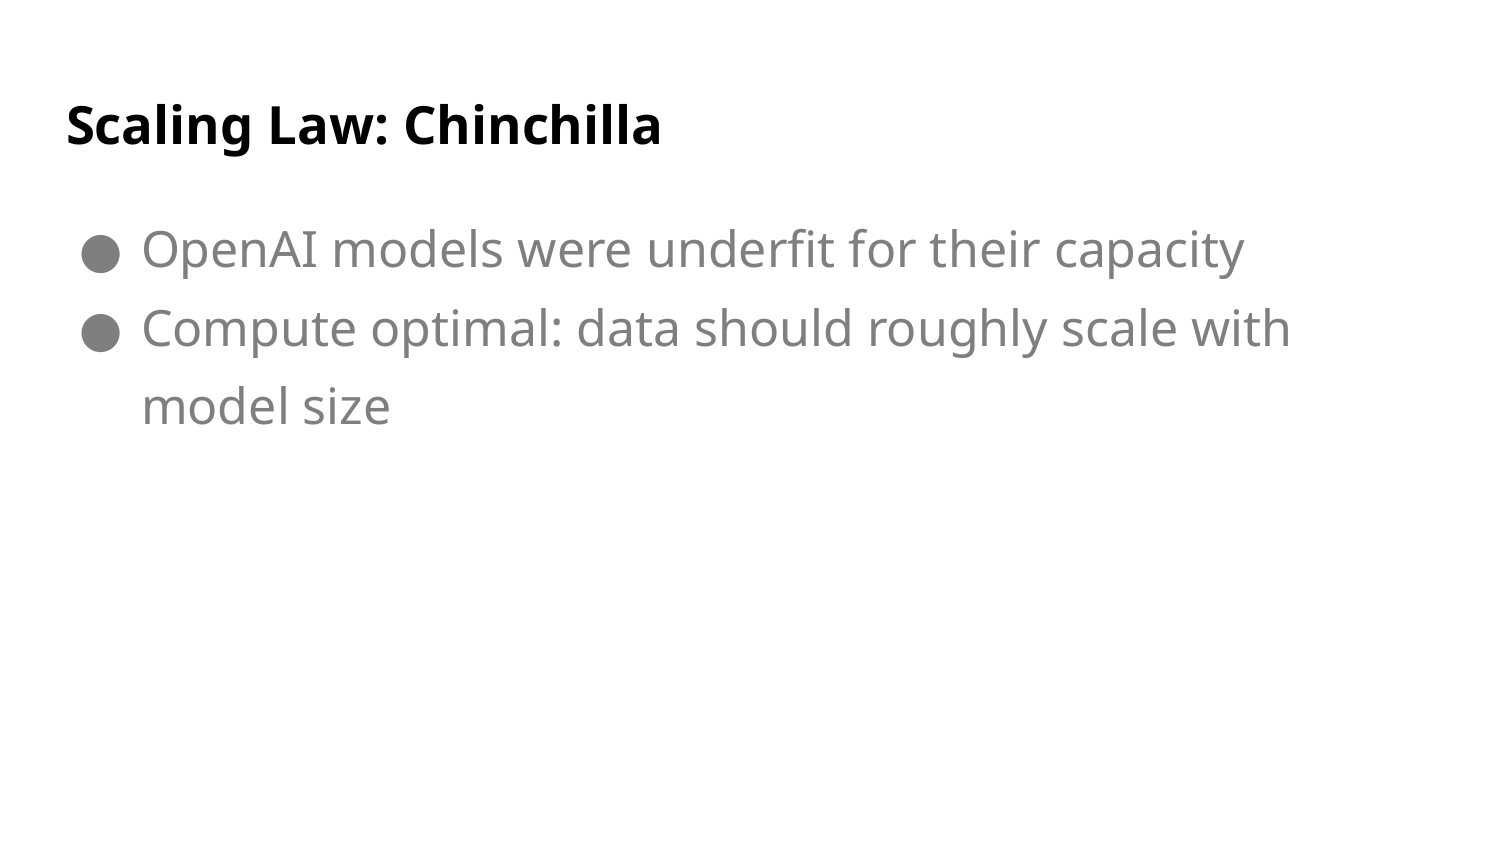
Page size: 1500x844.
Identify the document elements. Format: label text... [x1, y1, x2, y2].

list OpenAI models were underfit for their capacity Compute optimal: data should roughly scale with model size [51, 189, 1449, 750]
title Scaling Law: Chinchilla [51, 72, 1449, 176]
